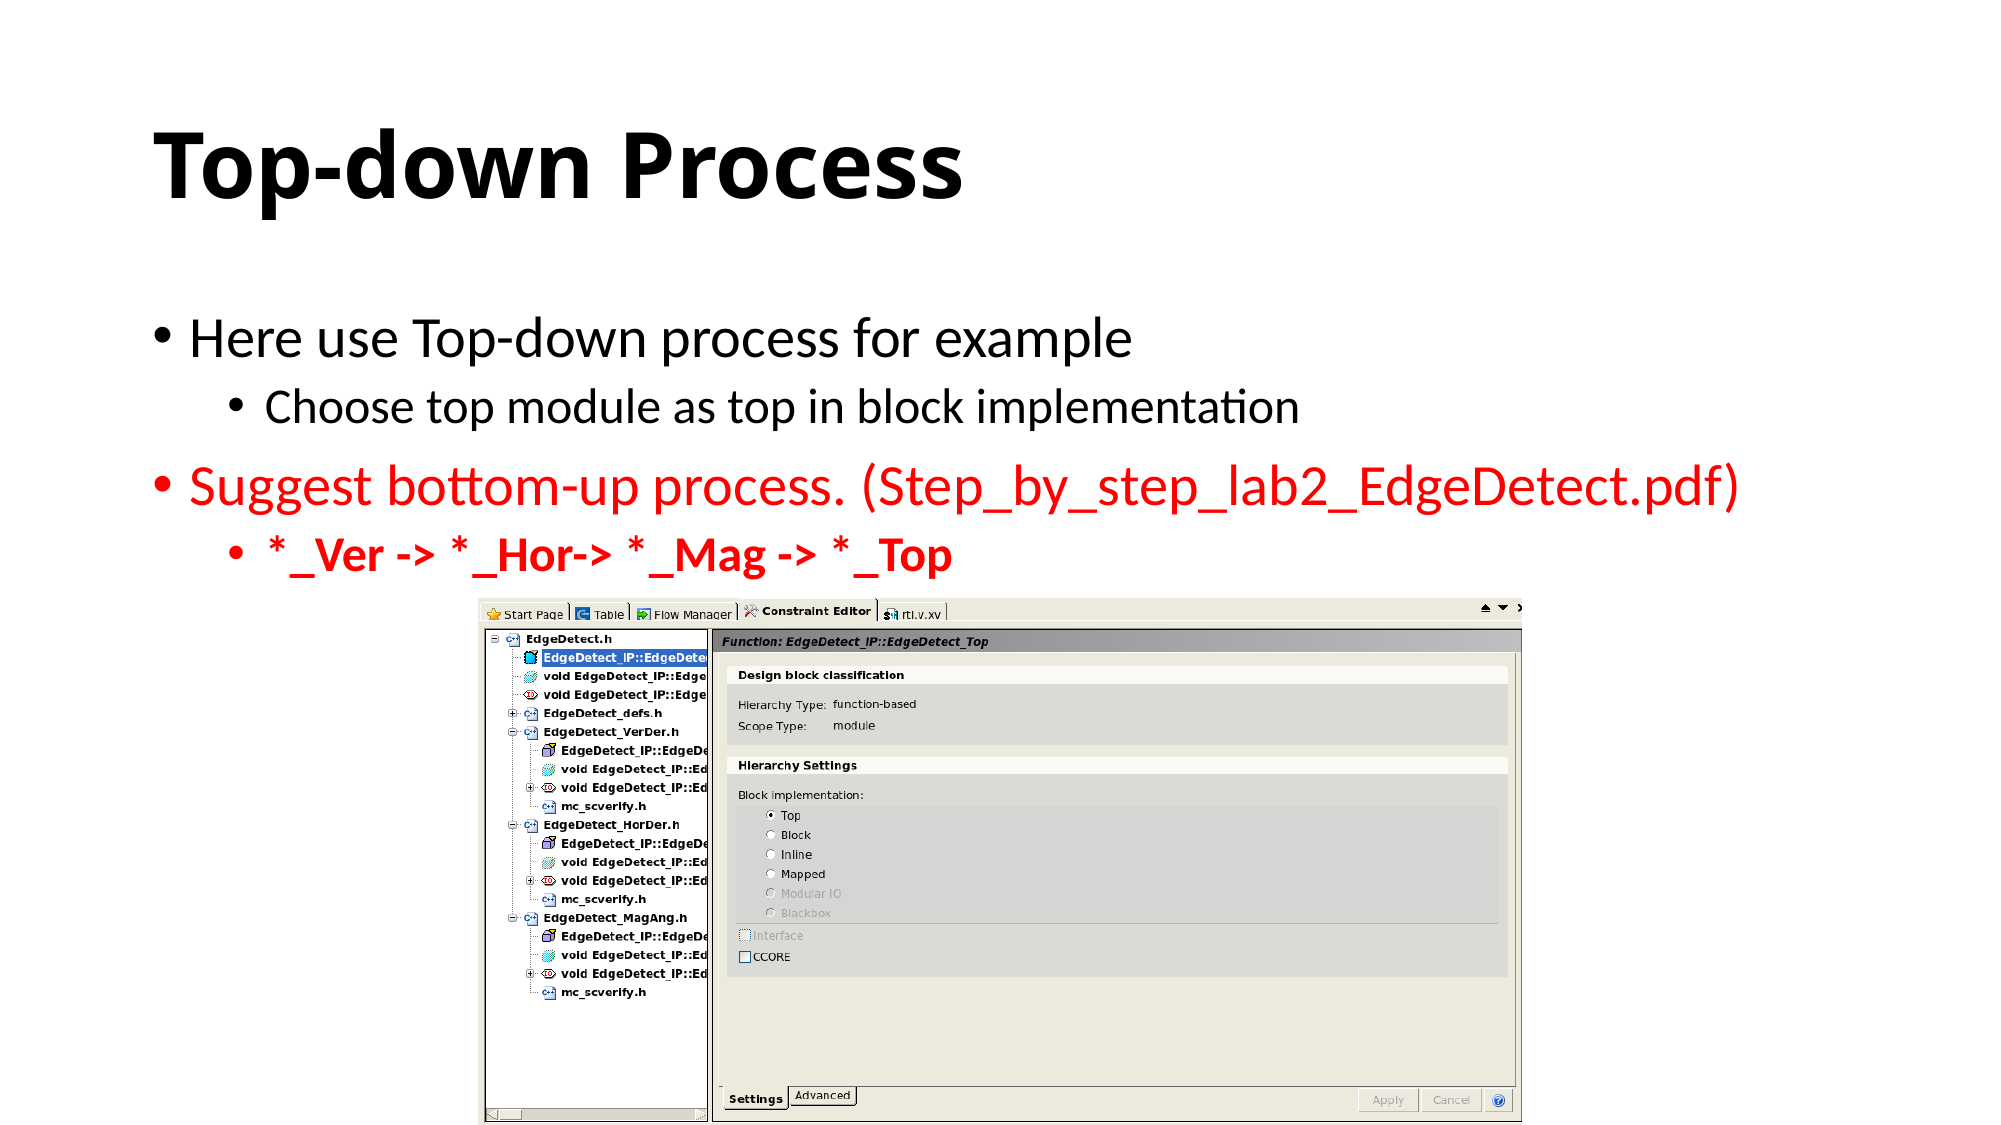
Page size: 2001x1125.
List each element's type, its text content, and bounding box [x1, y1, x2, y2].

list Here use Top-down process for example Choose top module as top in block implementation Suggest bottom-up process. (Step_by_step_lab2_EdgeDetect.pdf) *_Ver -> *_Hor-> *_Mag -> *_Top [137, 299, 1863, 1014]
title Top-down Process [137, 59, 1863, 278]
picture [478, 598, 1522, 1125]
